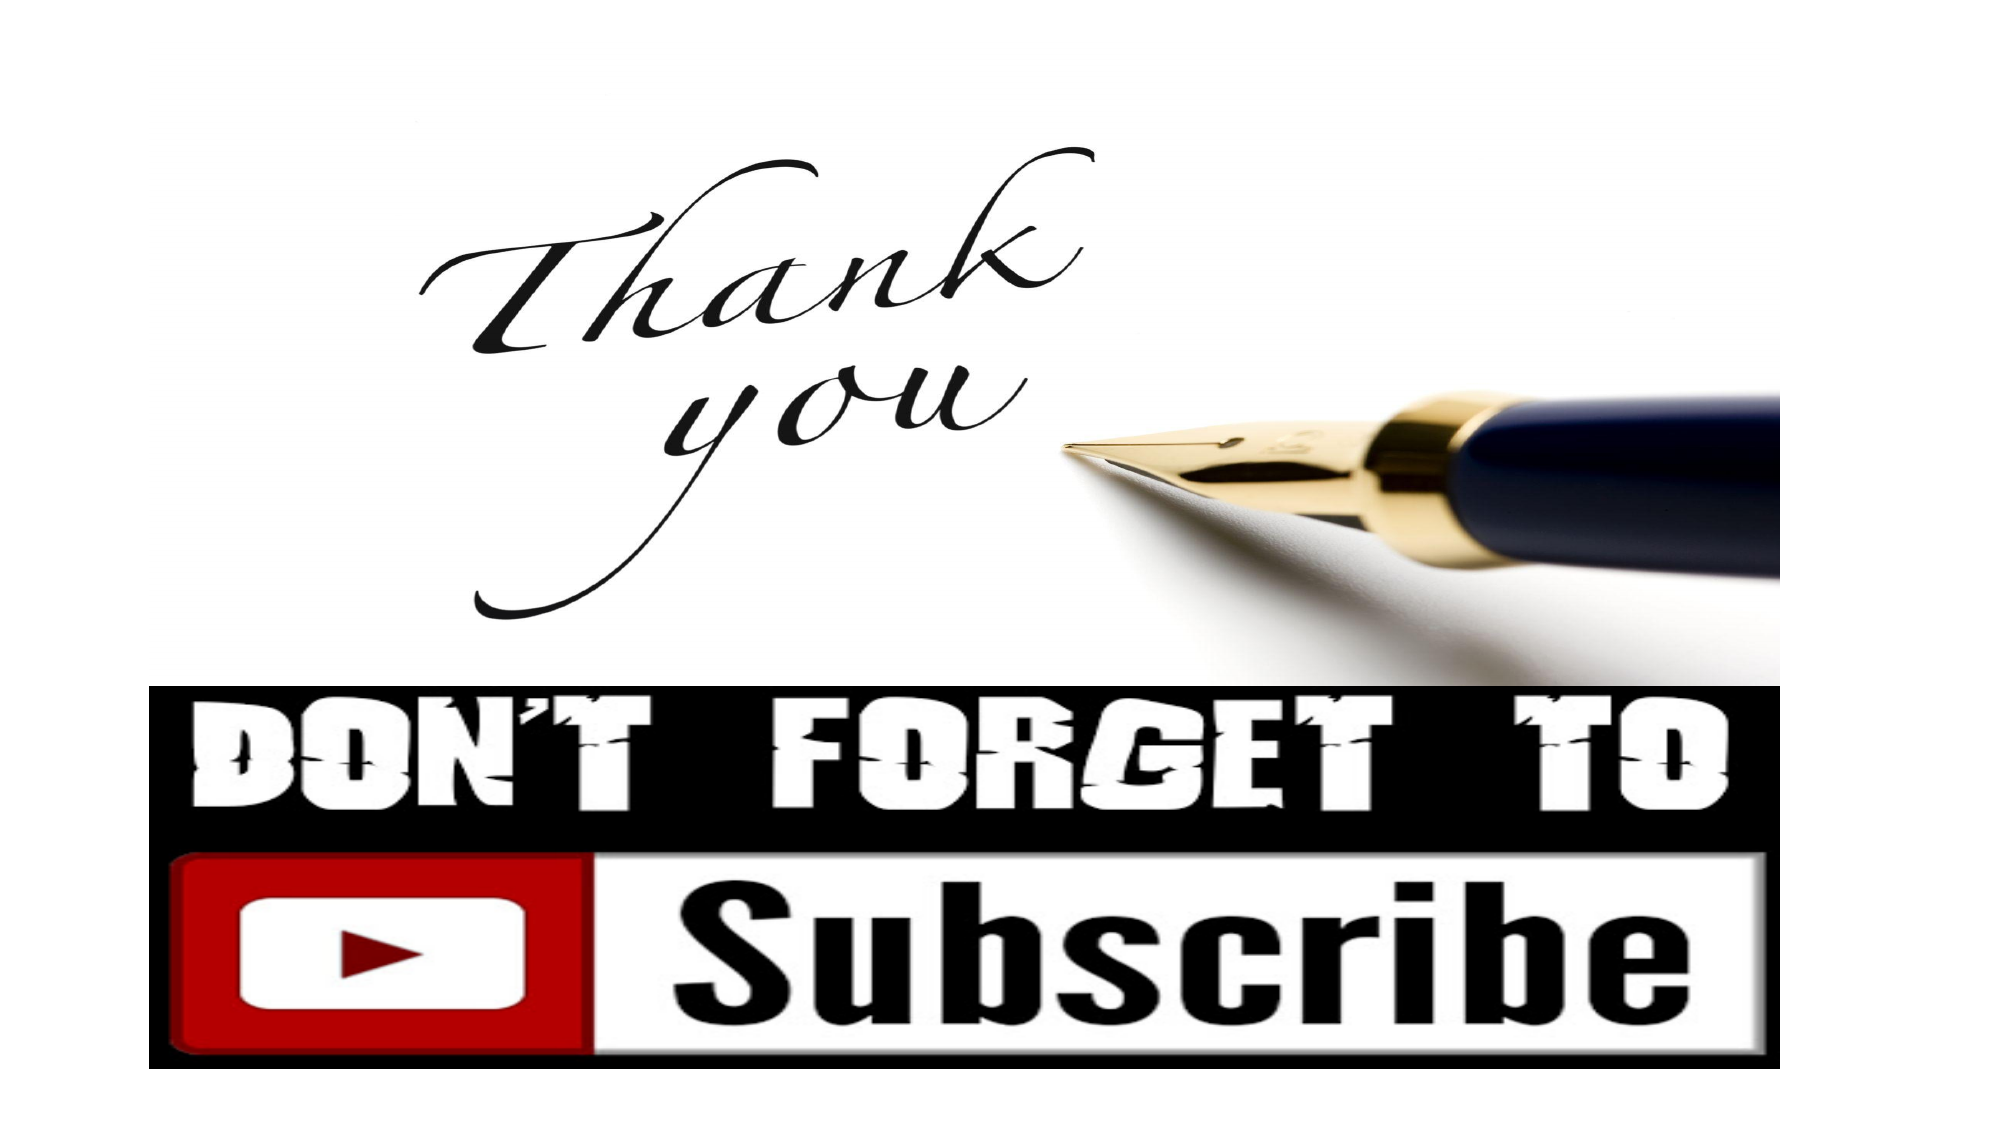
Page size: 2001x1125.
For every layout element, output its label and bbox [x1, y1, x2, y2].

picture [149, 36, 1780, 1069]
